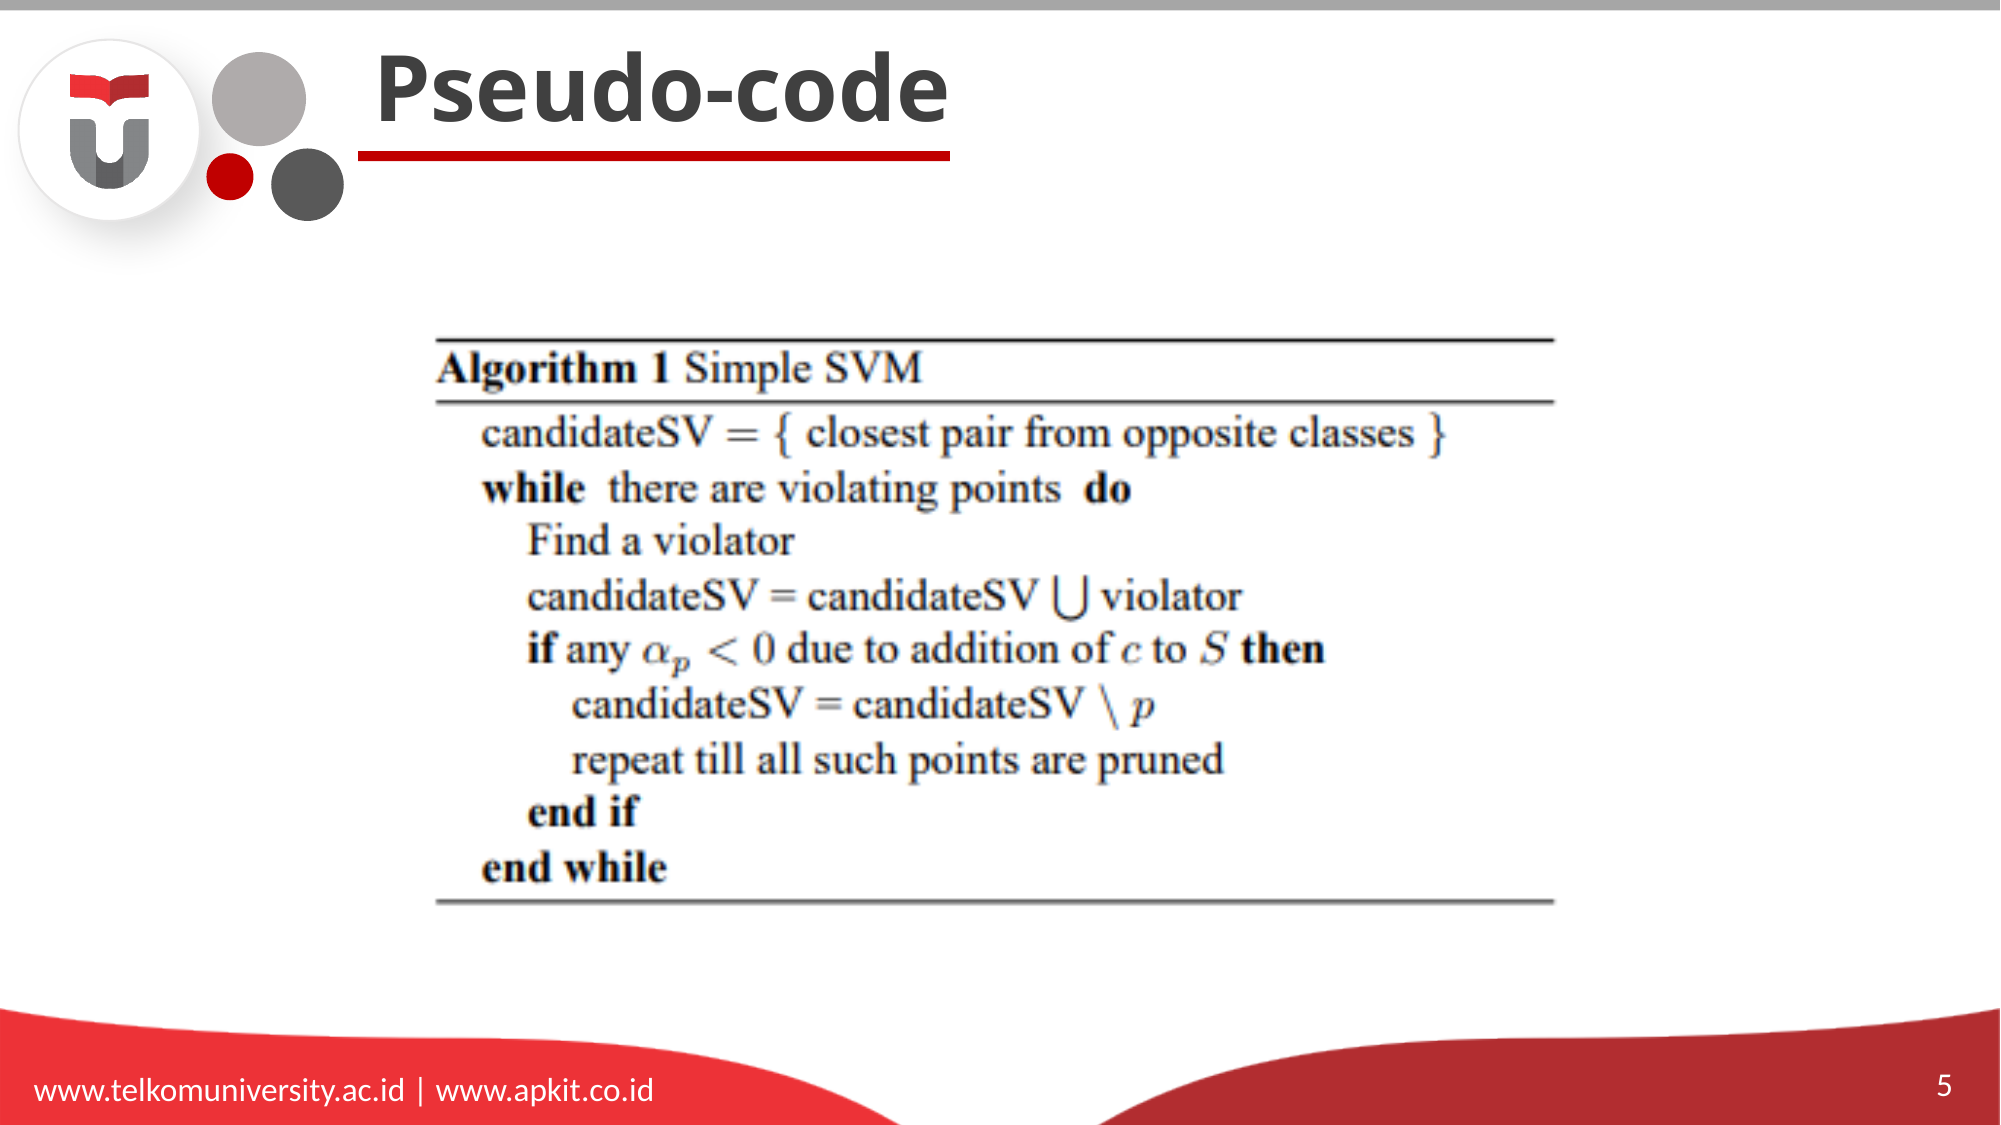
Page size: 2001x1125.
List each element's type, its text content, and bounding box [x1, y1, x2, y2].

picture [425, 331, 1575, 945]
picture [69, 74, 149, 190]
title Pseudo-code [358, 39, 1900, 144]
slide_number 5 [1517, 1053, 1968, 1114]
footer www.telkomuniversity.ac.id | www.apkit.co.id [18, 1053, 813, 1124]
picture [0, 1008, 2000, 1125]
